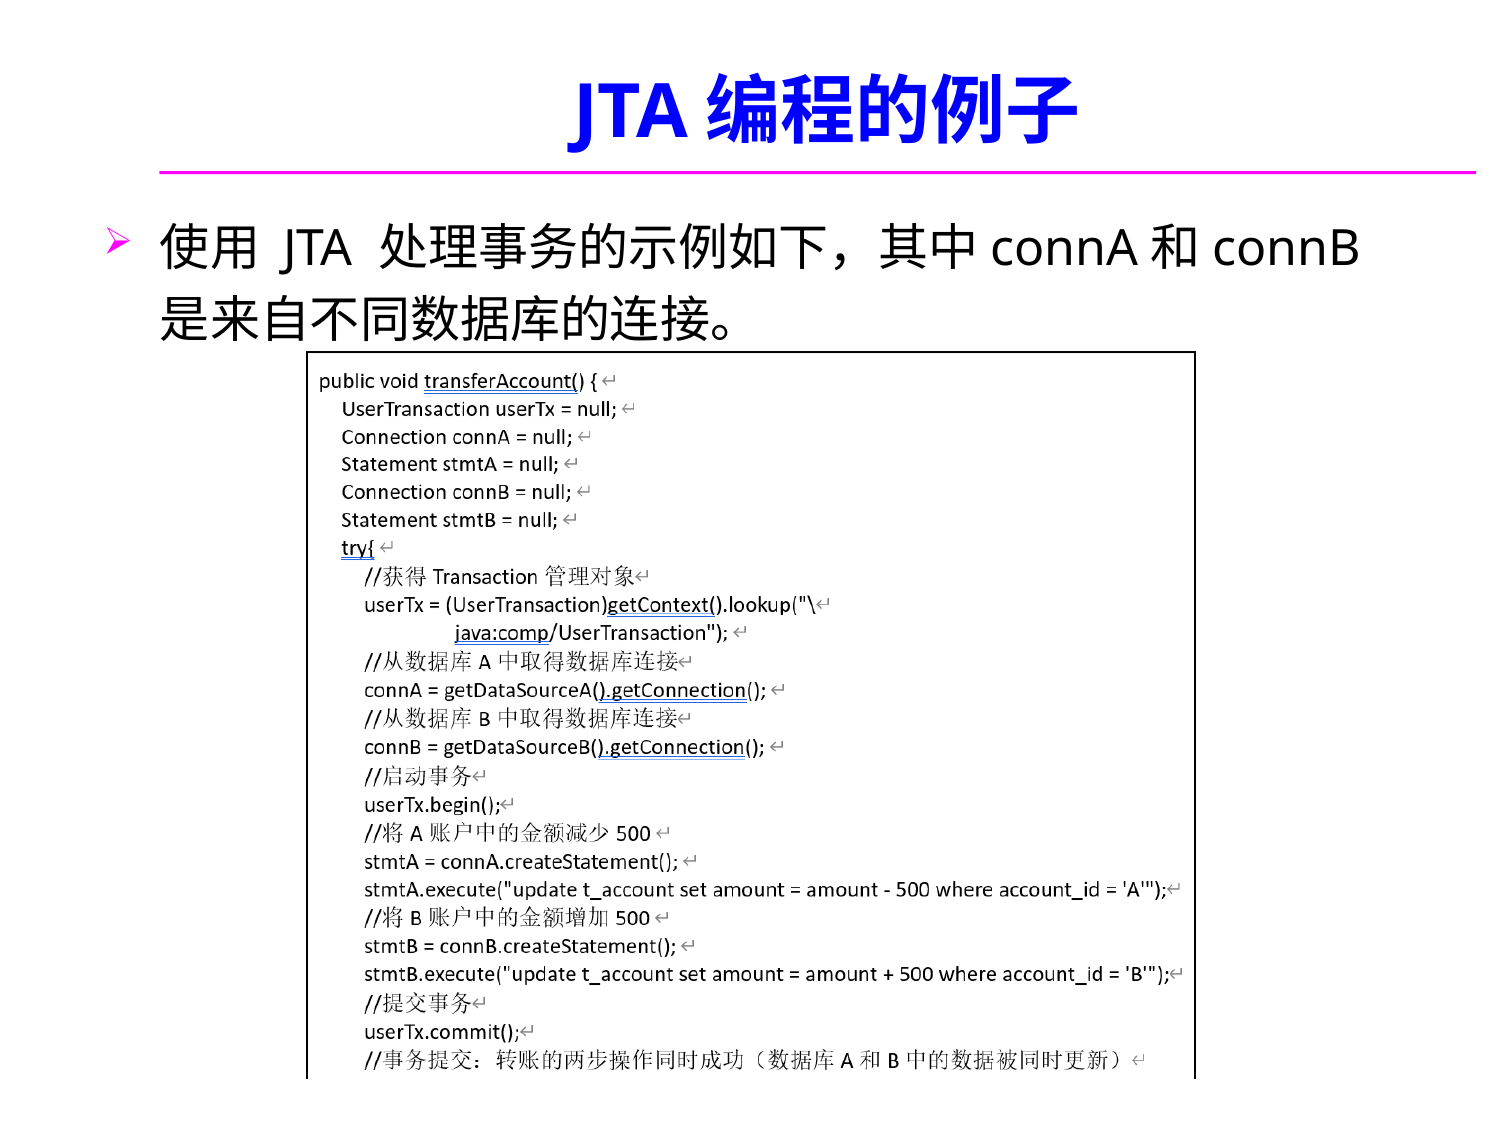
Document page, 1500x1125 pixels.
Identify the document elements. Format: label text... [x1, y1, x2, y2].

list 使用 JTA 处理事务的示例如下，其中connA和connB是来自不同数据库的连接。 [88, 196, 1438, 1106]
slide_number [1125, 1012, 1438, 1088]
title JTA编程的例子 [183, 19, 1471, 160]
picture [303, 349, 1197, 1079]
